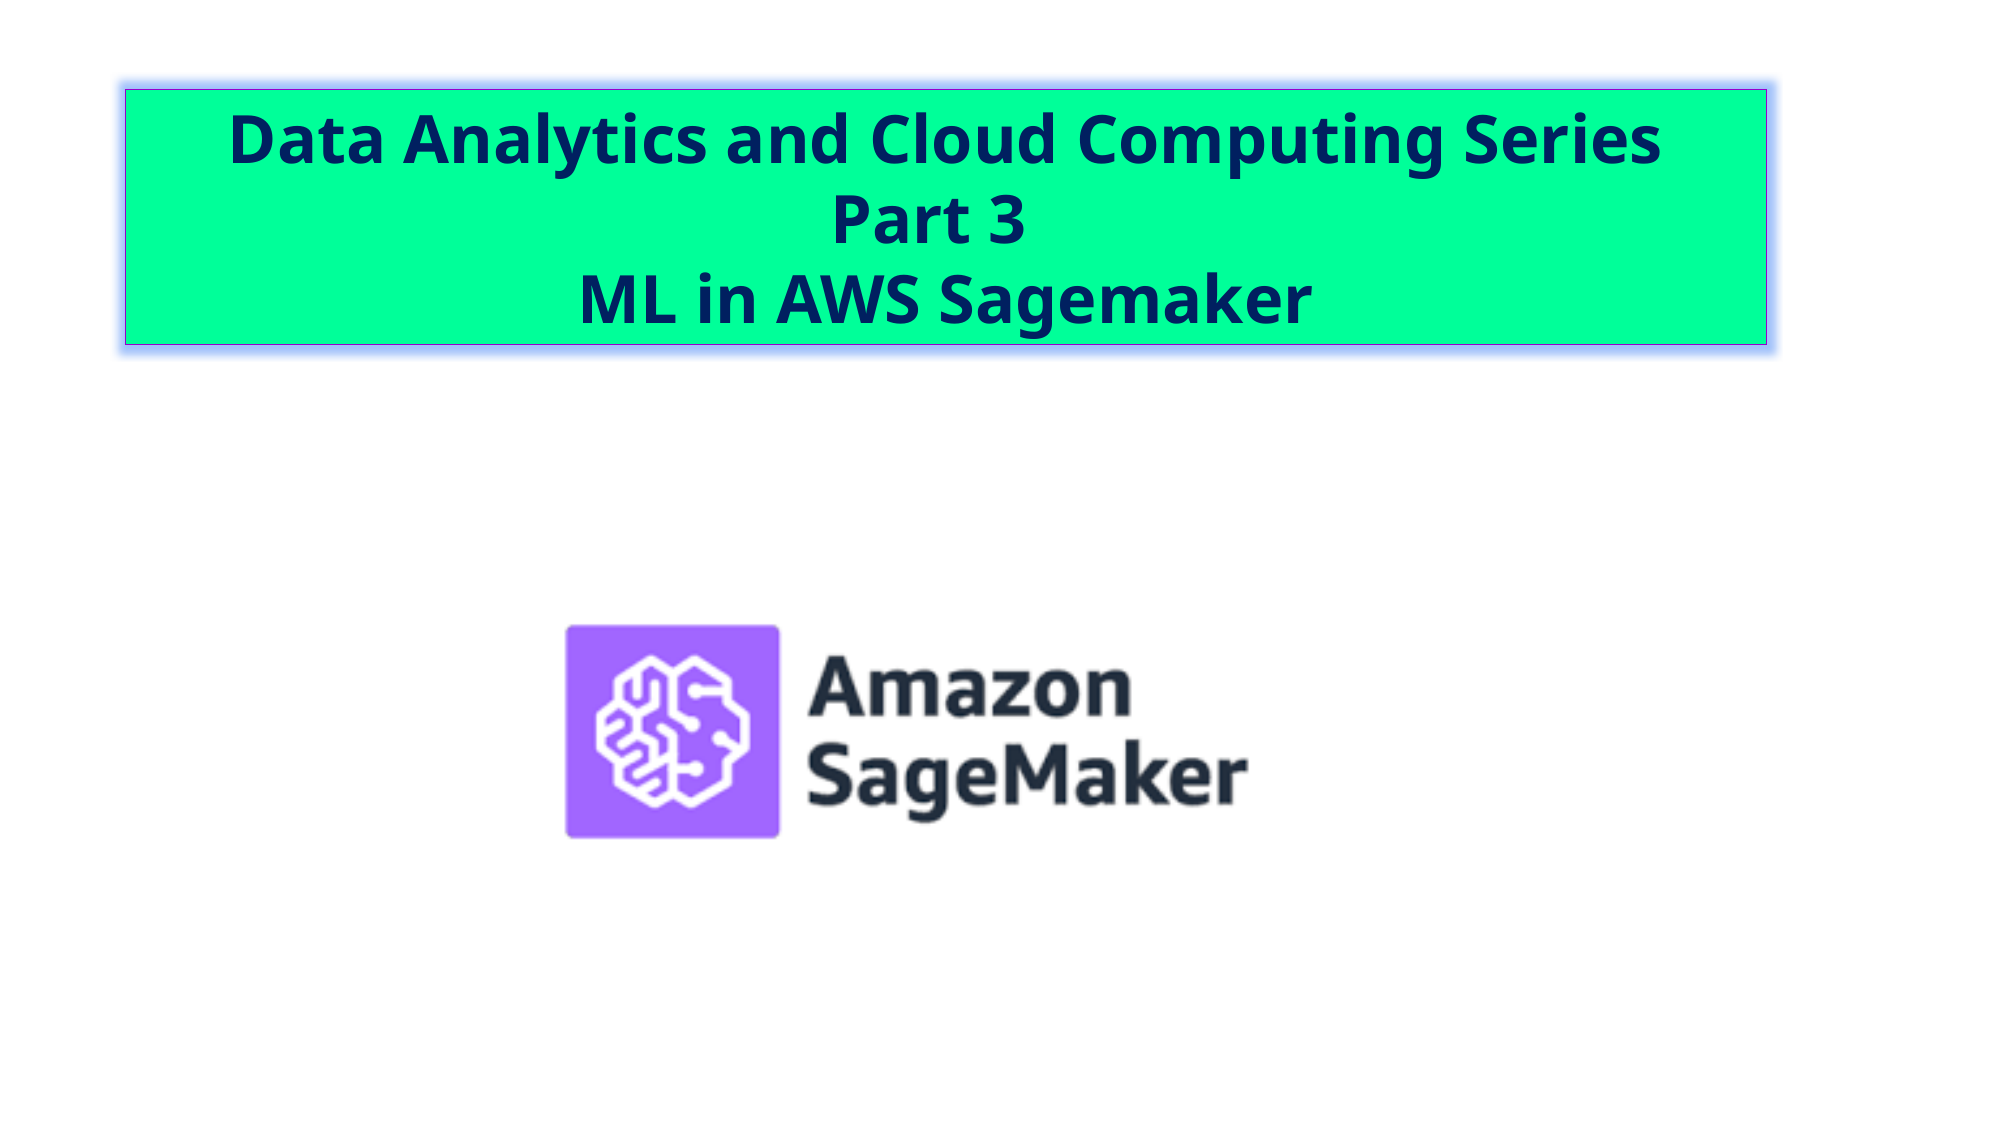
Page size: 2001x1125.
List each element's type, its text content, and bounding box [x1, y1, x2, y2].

text_box Data Analytics and Cloud Computing Series Part 3 ML in AWS Sagemaker [125, 89, 1767, 345]
picture [459, 542, 1356, 923]
